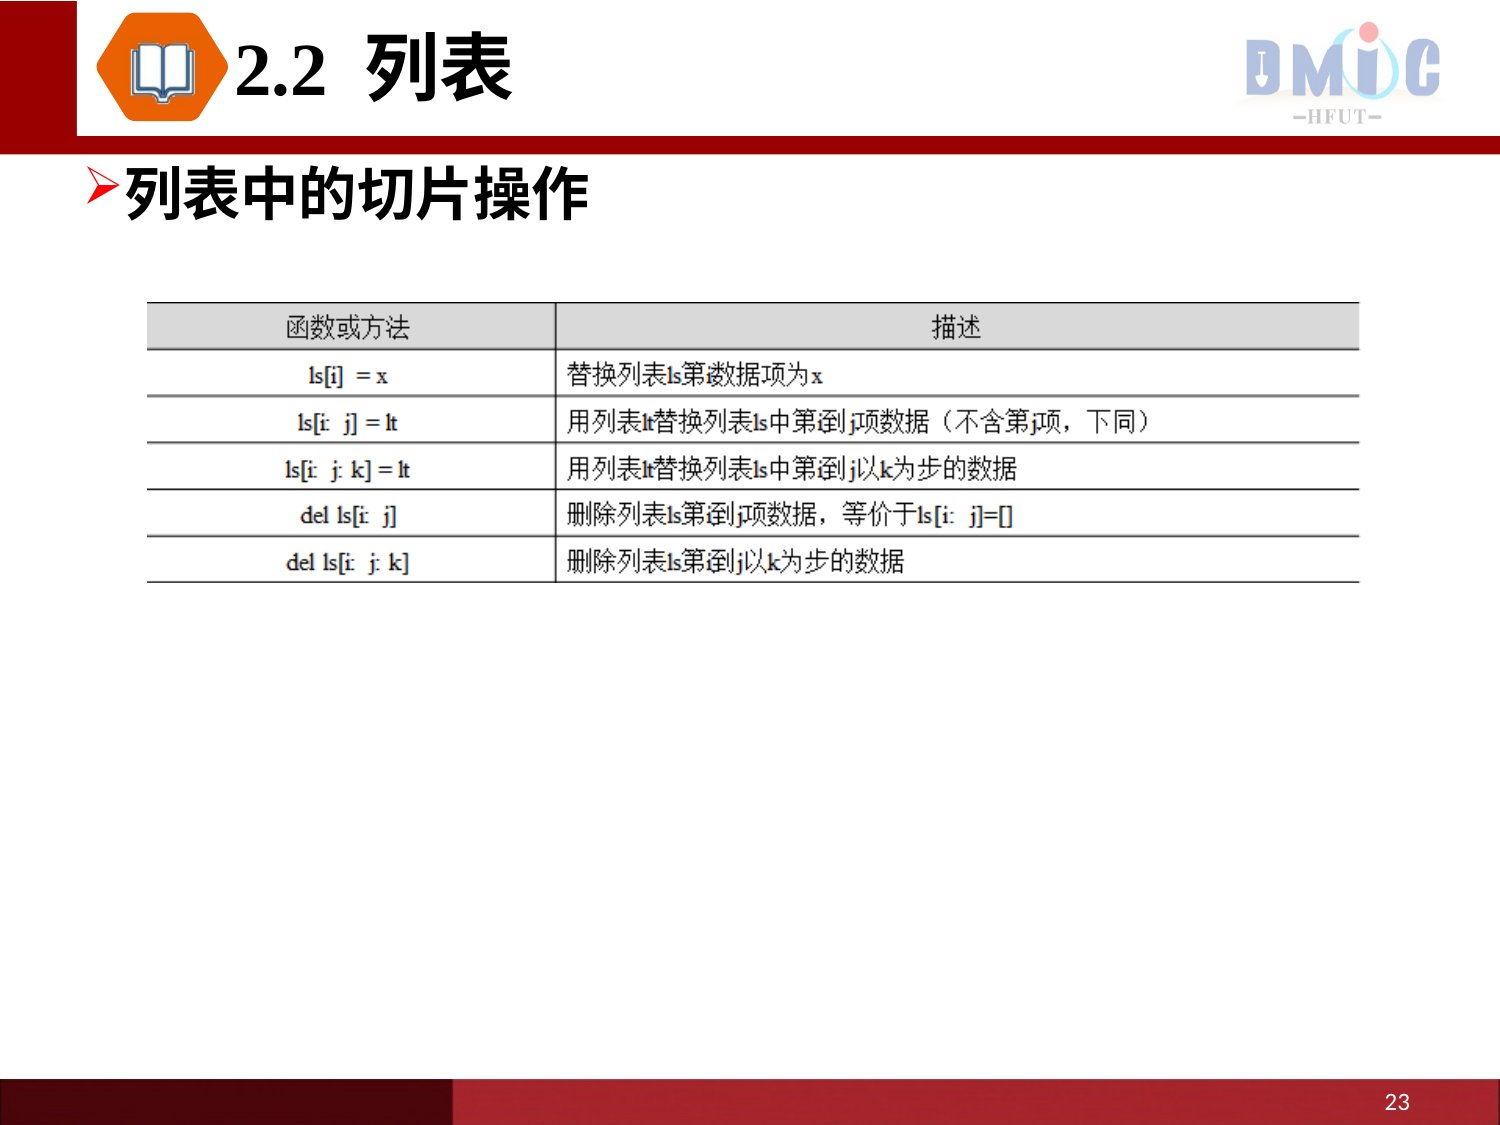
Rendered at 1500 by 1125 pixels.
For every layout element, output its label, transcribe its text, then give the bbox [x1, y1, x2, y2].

text_box 列表中的切片操作 [67, 163, 606, 235]
picture [0, 1079, 1500, 1125]
picture [147, 302, 1361, 583]
list def inOrder(self): #中序遍历 if self.__left: self.__left.inOrder() print(self.__data) if self.__right: self.__right.inOrder() if __name__ == '__main__': print('Please use me as a module.') [1210, 21, 1472, 132]
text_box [0, 12, 886, 122]
slide_number 23 [1074, 1081, 1425, 1119]
